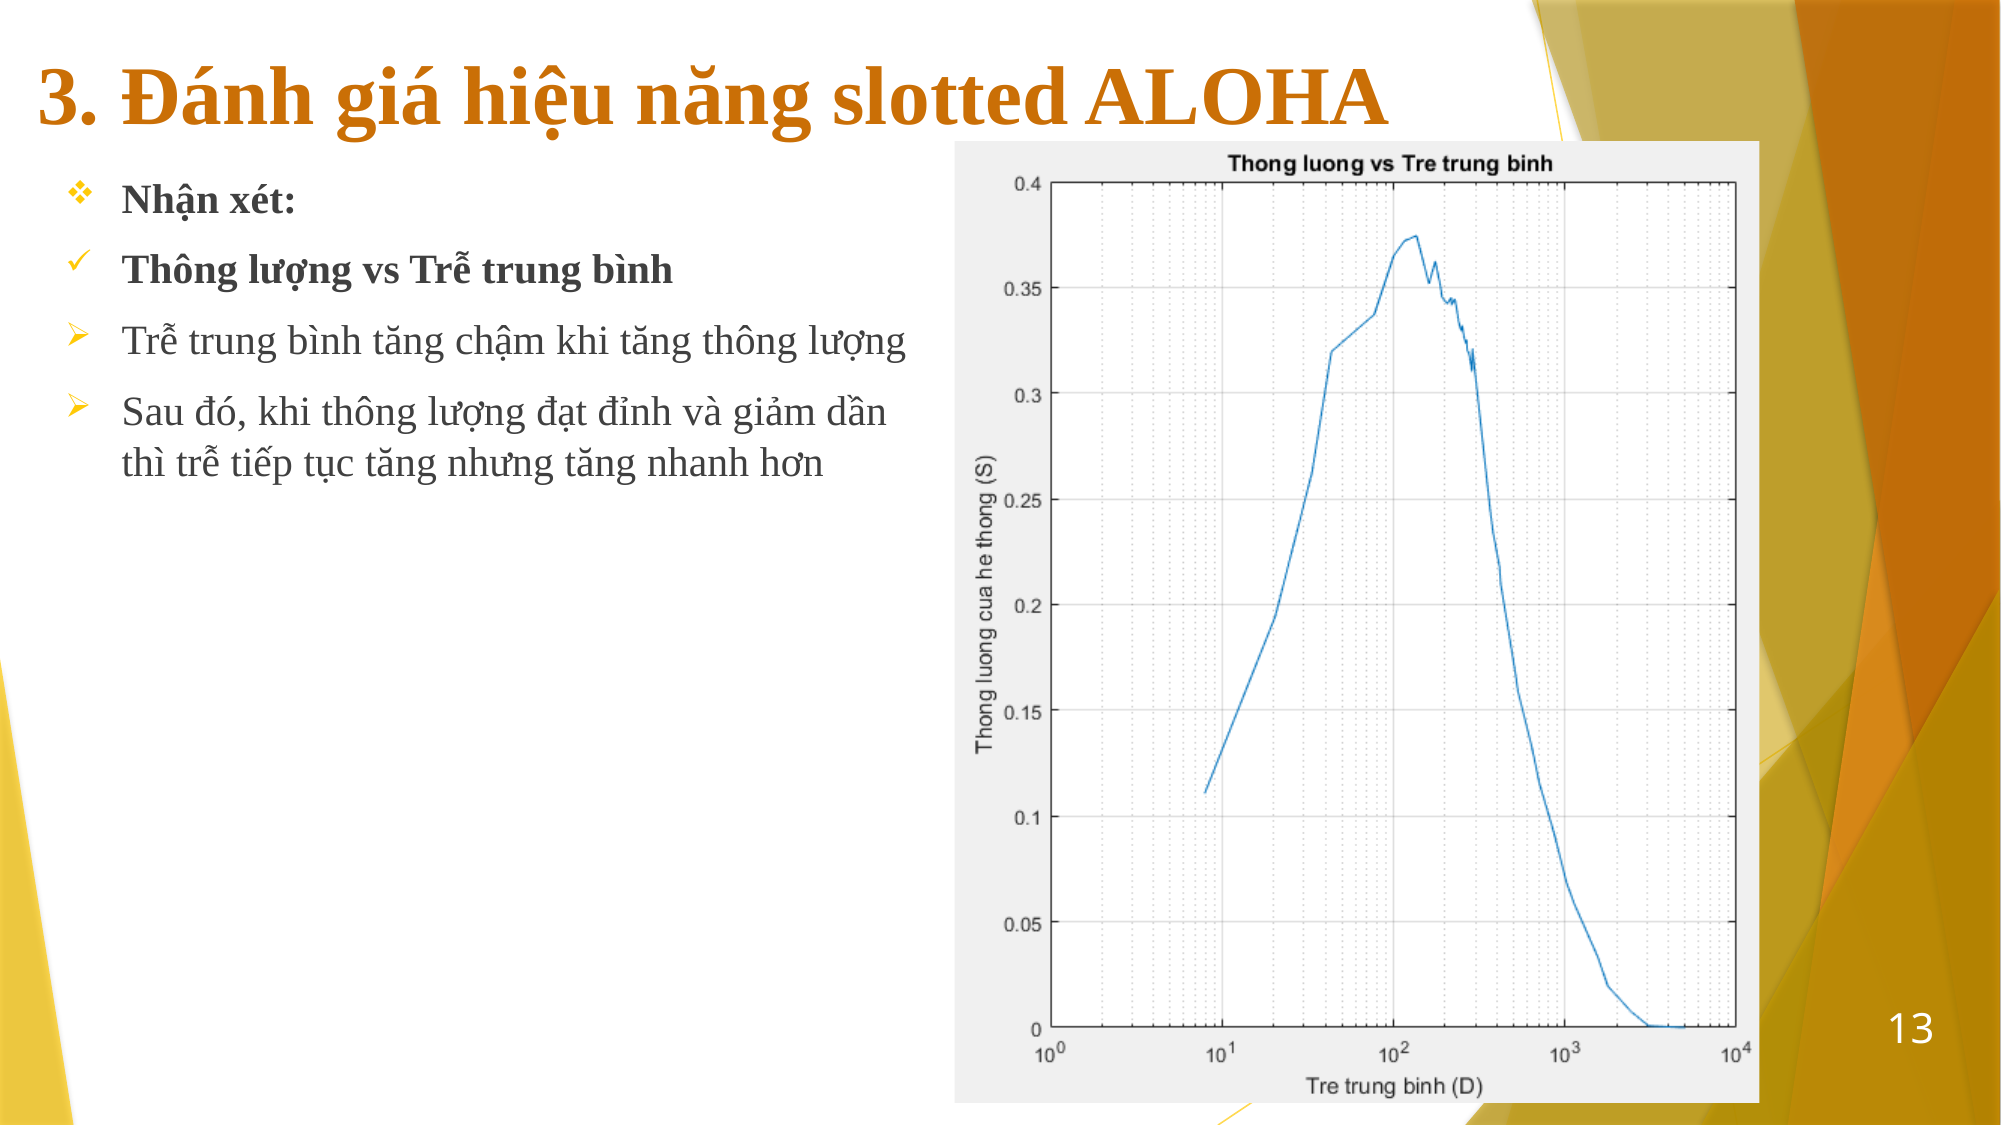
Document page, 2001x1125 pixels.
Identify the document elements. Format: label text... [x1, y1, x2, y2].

slide_number 13 [1837, 1000, 1950, 1060]
list Nhận xét: Thông lượng vs Trễ trung bình Trễ trung bình tăng chậm khi tăng thông lượng Sau đó, khi thông lượng đạt đỉnh và giảm dần thì trễ tiếp tục tăng nhưng tăng nhanh hơn [50, 163, 939, 949]
title 3. Đánh giá hiệu năng slotted ALOHA [22, 33, 1638, 251]
picture [953, 141, 1760, 1104]
